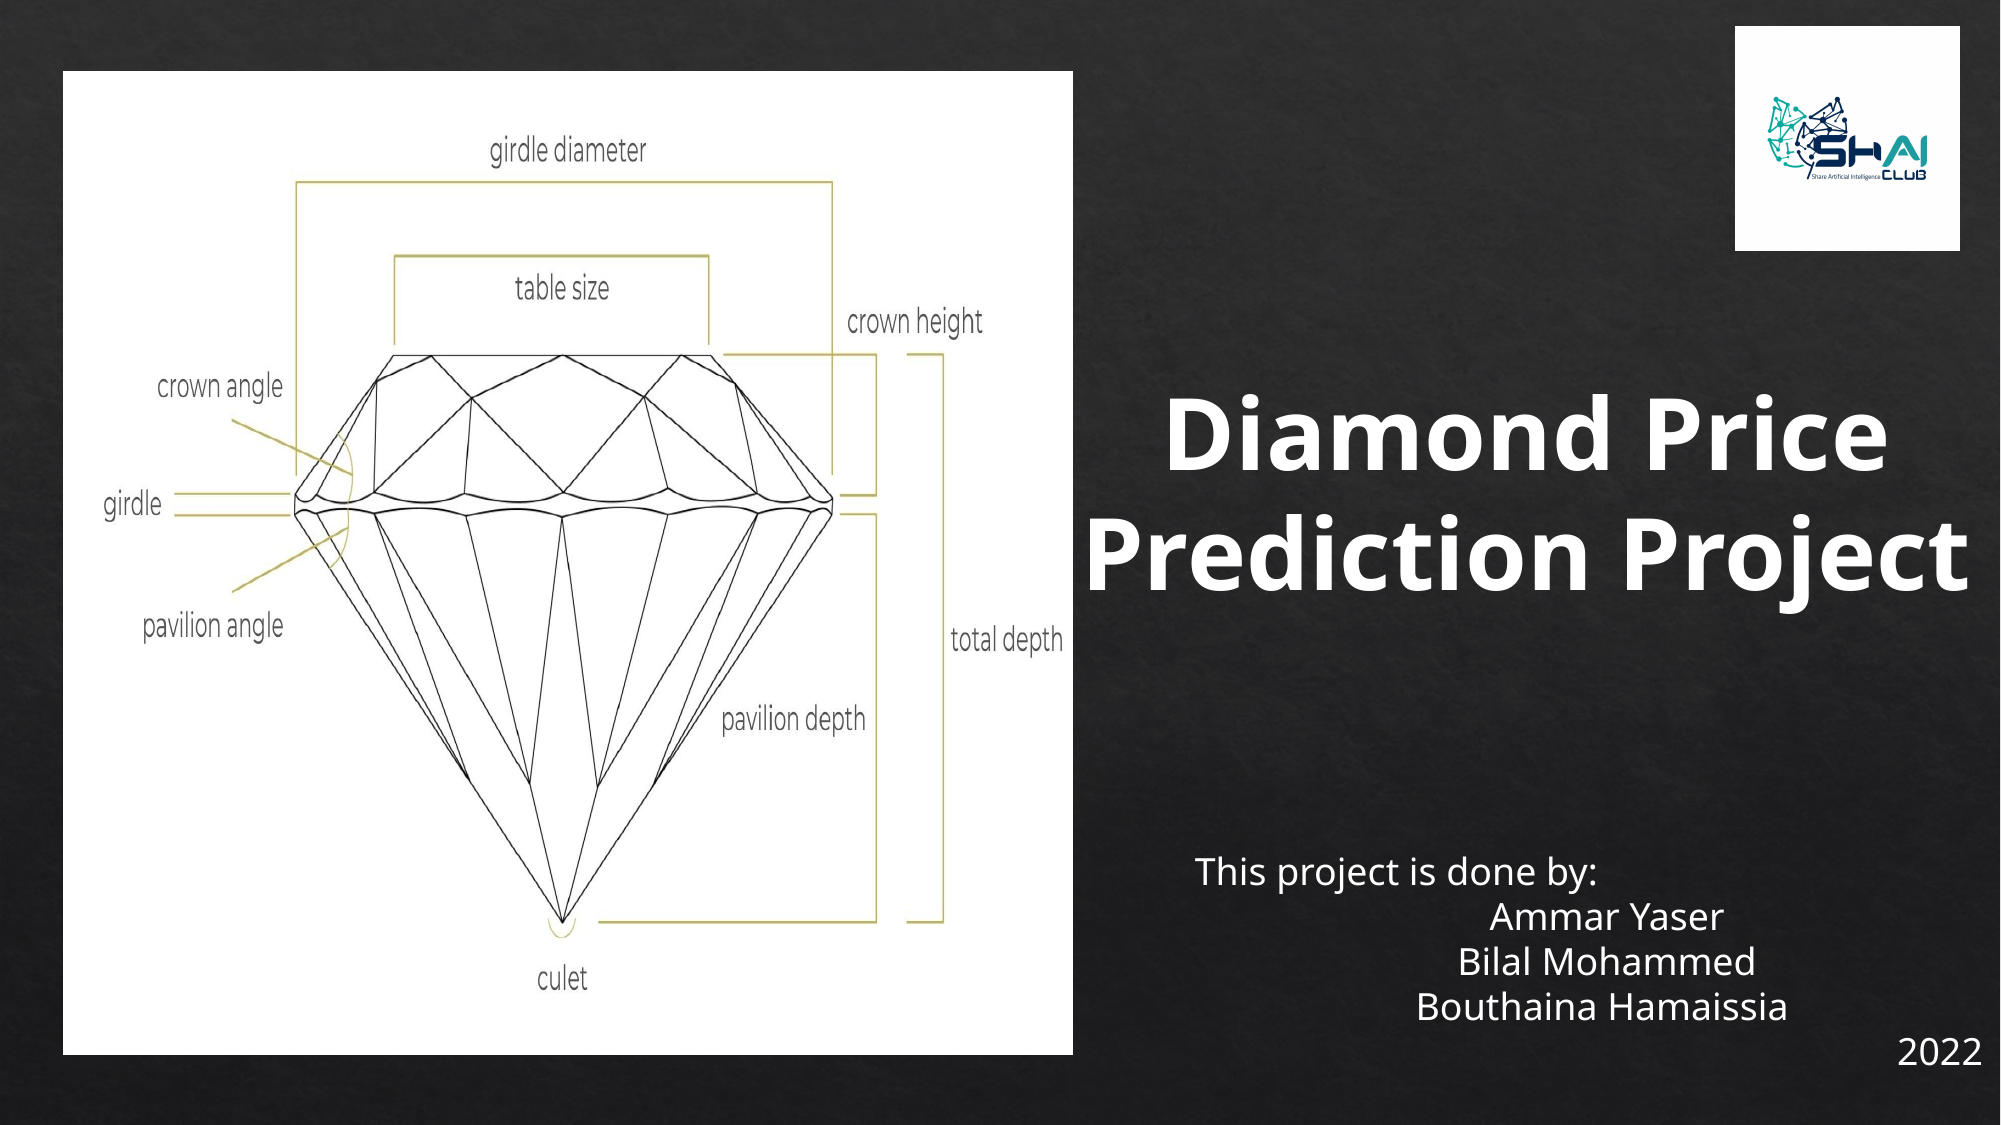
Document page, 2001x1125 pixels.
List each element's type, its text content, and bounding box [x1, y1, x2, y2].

picture [62, 71, 1074, 1055]
text_box Diamond Price Prediction Project [1081, 363, 2000, 619]
picture [1735, 26, 1960, 251]
text_box This project is done by: Ammar Yaser Bilal Mohammed Bouthaina Hamaissia 2022 [1180, 840, 2000, 1081]
